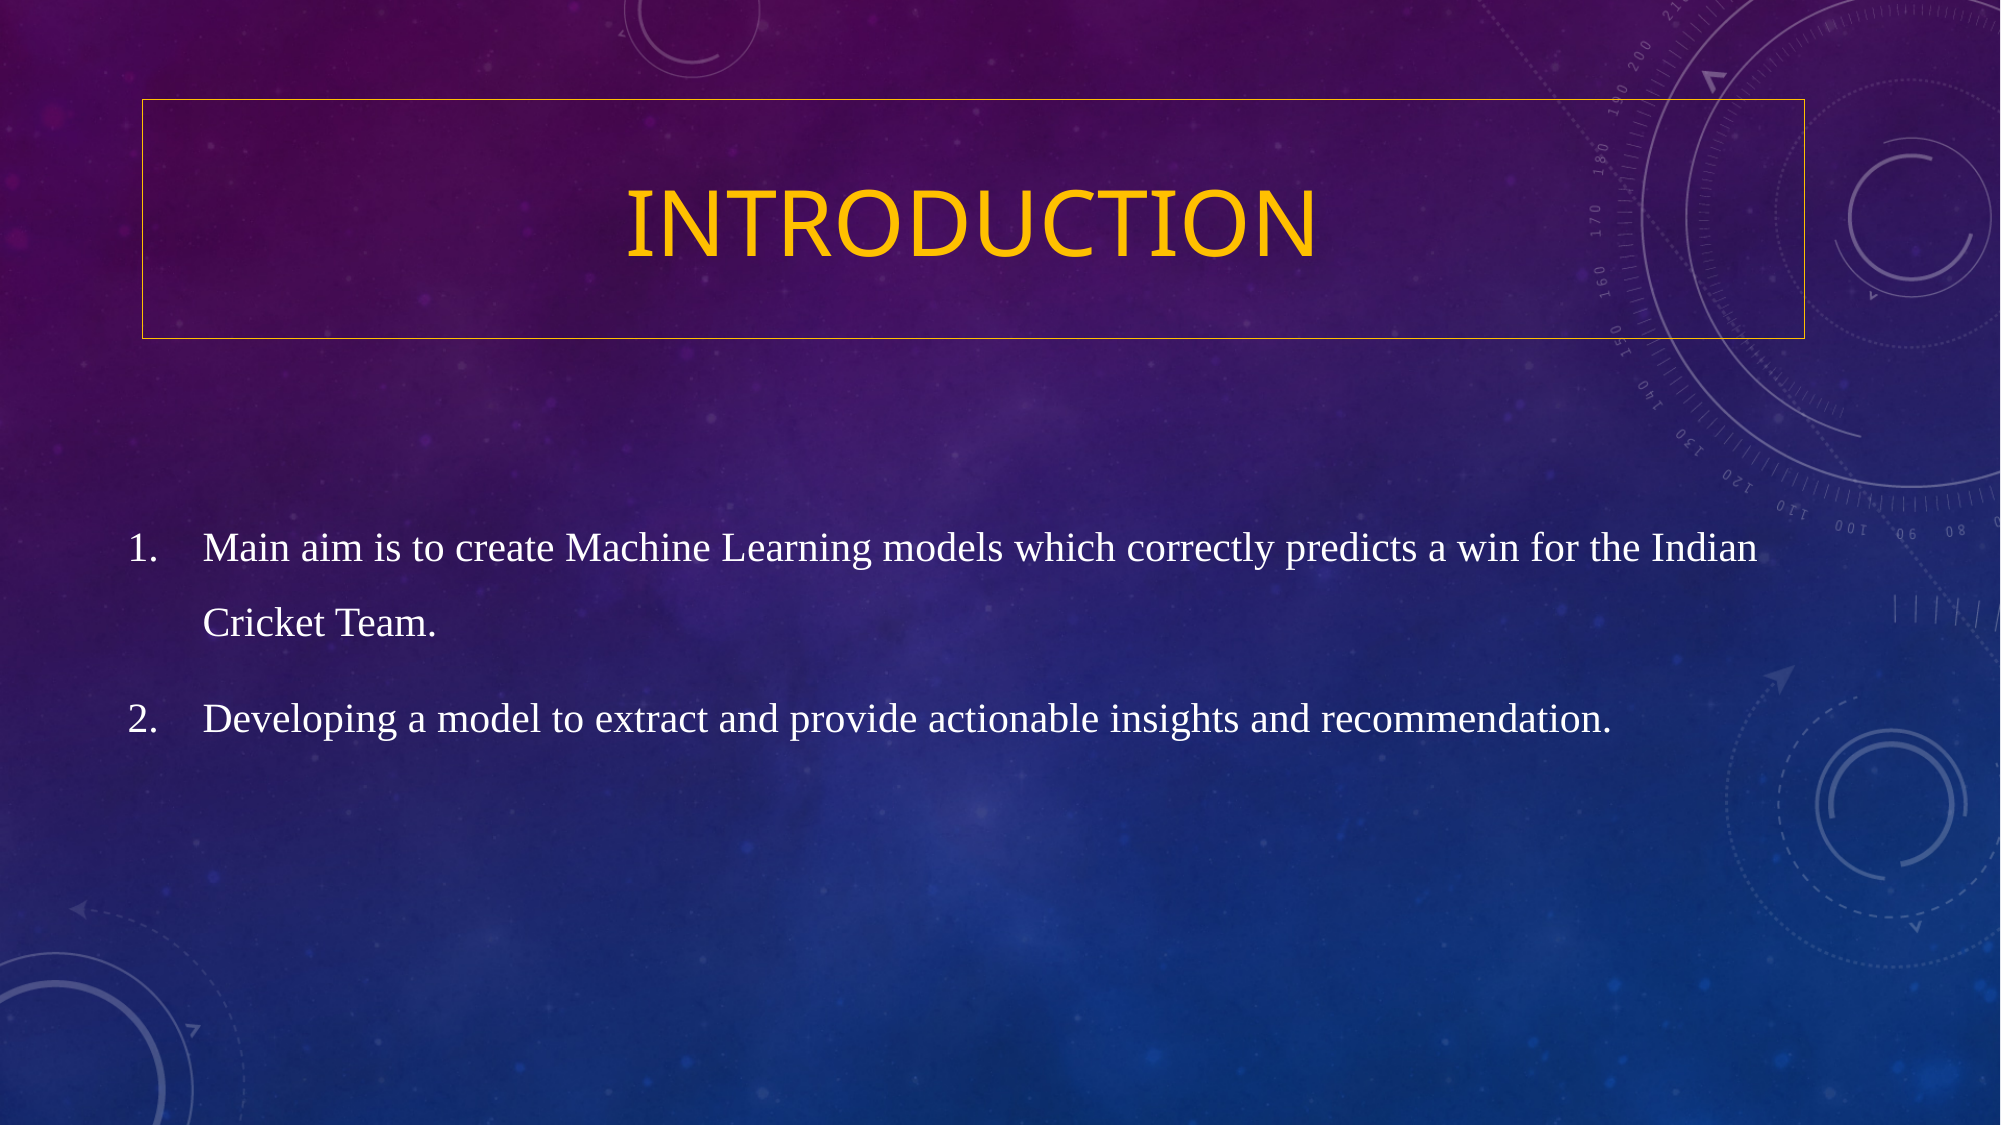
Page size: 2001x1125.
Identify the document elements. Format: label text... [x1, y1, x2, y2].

picture [0, 0, 2001, 1125]
list Main aim is to create Machine Learning models which correctly predicts a win for the Indian Cricket Team. Developing a model to extract and provide actionable insights and recommendation. [112, 351, 1775, 950]
title INTRODUCTION [142, 99, 1805, 339]
